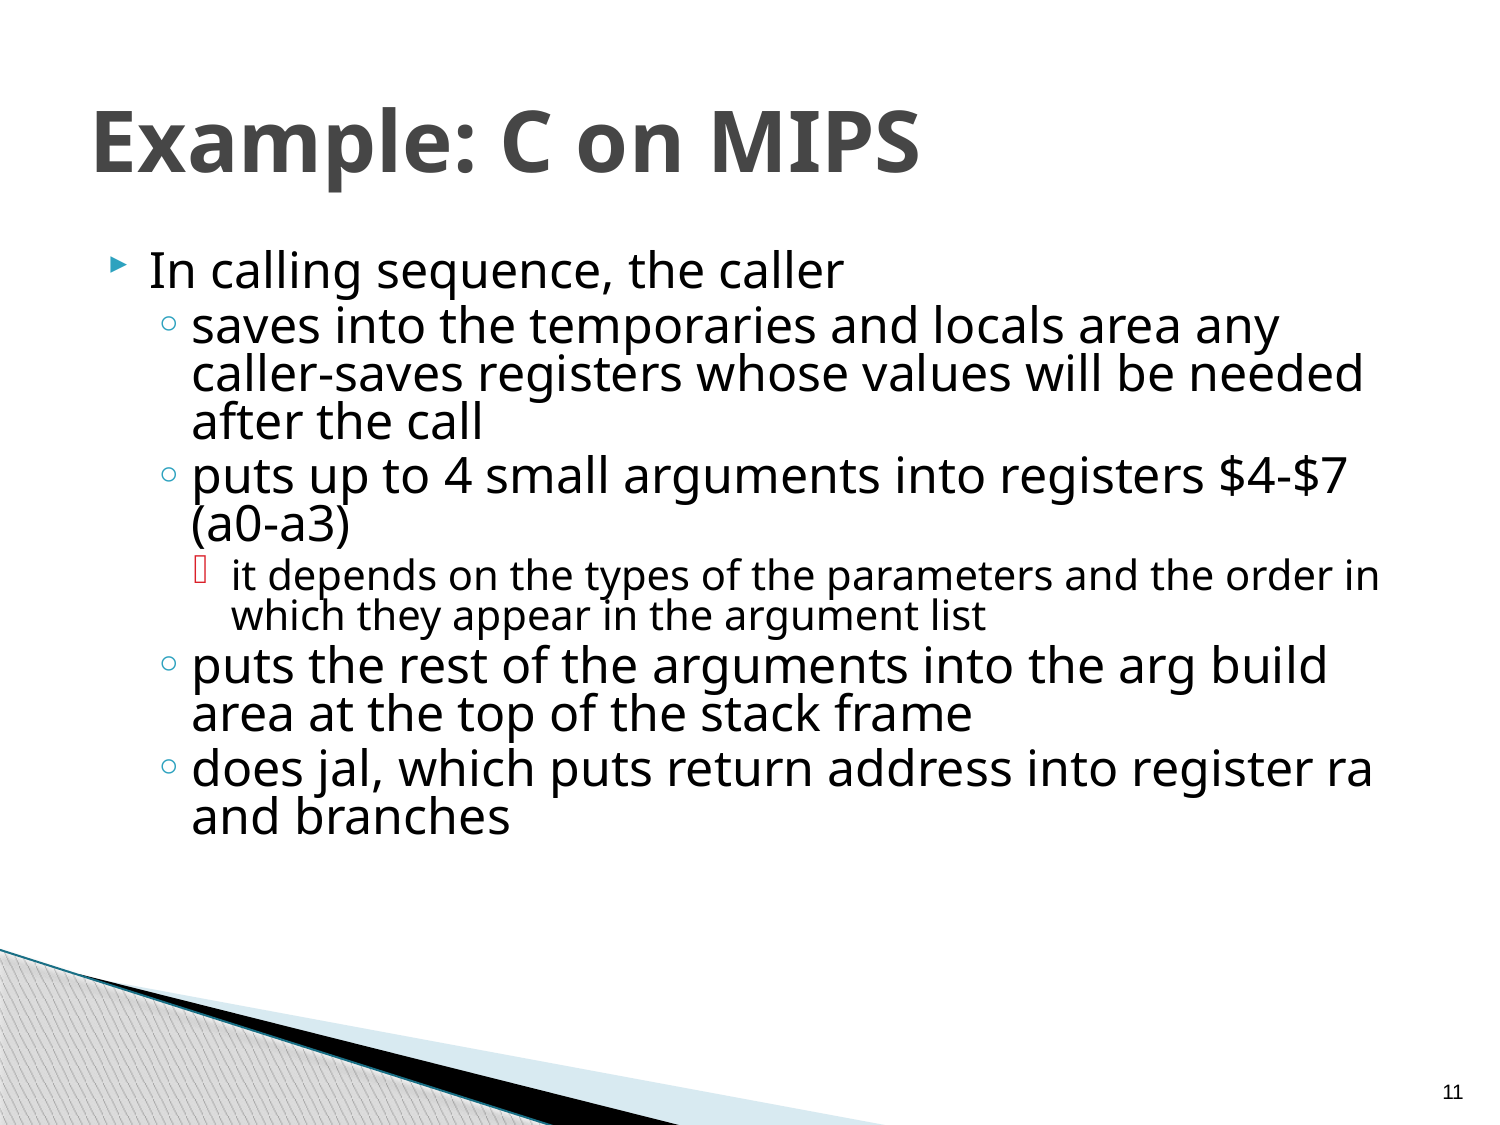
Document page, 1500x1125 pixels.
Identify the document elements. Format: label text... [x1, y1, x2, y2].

slide_number 11 [1418, 1051, 1479, 1112]
list In calling sequence, the caller saves into the temporaries and locals area any caller-saves registers whose values will be needed after the call puts up to 4 small arguments into registers $4-$7 (a0-a3) it depends on the types of the parameters and the order in which they appear in the argument list puts the rest of the arguments into the arg build area at the top of the stack frame does jal, which puts return address into register ra and branches [75, 243, 1425, 986]
title Example: C on MIPS [75, 45, 1425, 233]
